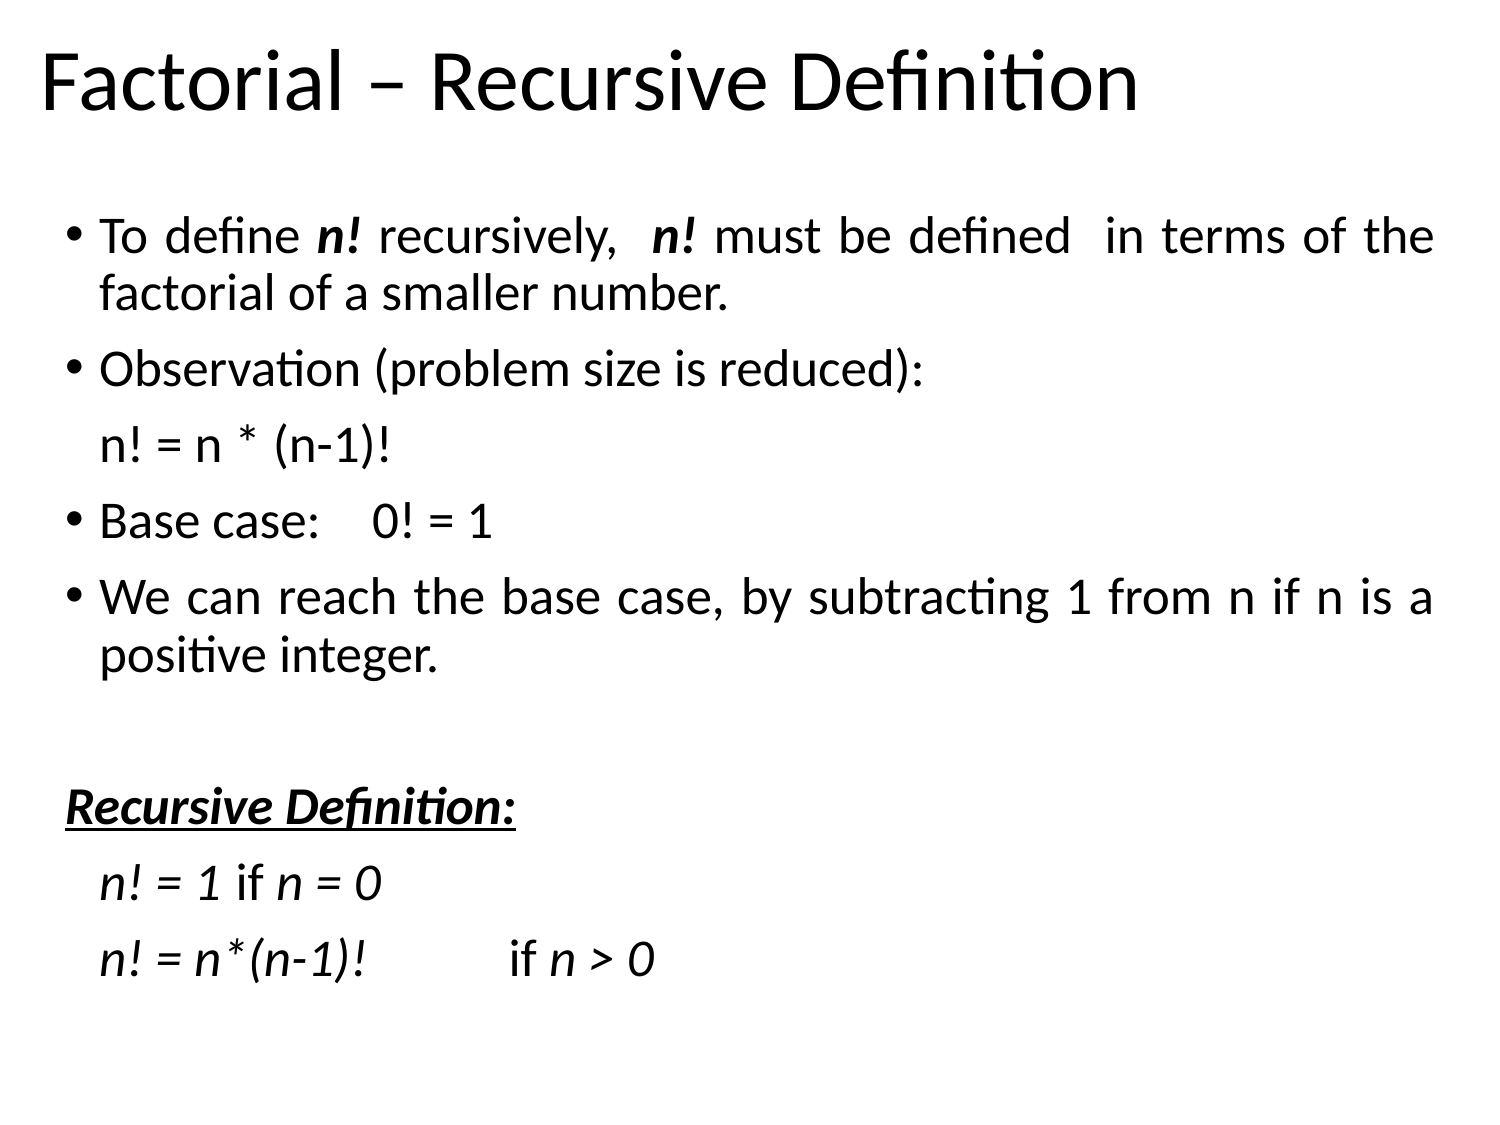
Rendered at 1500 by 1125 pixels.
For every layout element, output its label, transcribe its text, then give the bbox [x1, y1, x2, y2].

list To define n! recursively, n! must be defined in terms of the factorial of a smaller number. Observation (problem size is reduced): n! = n * (n-1)! Base case: 0! = 1 We can reach the base case, by subtracting 1 from n if n is a positive integer. Recursive Definition: n! = 1 if n = 0 n! = n*(n-1)! if n > 0 [50, 200, 1450, 1000]
title Factorial – Recursive Definition [25, 26, 1469, 138]
